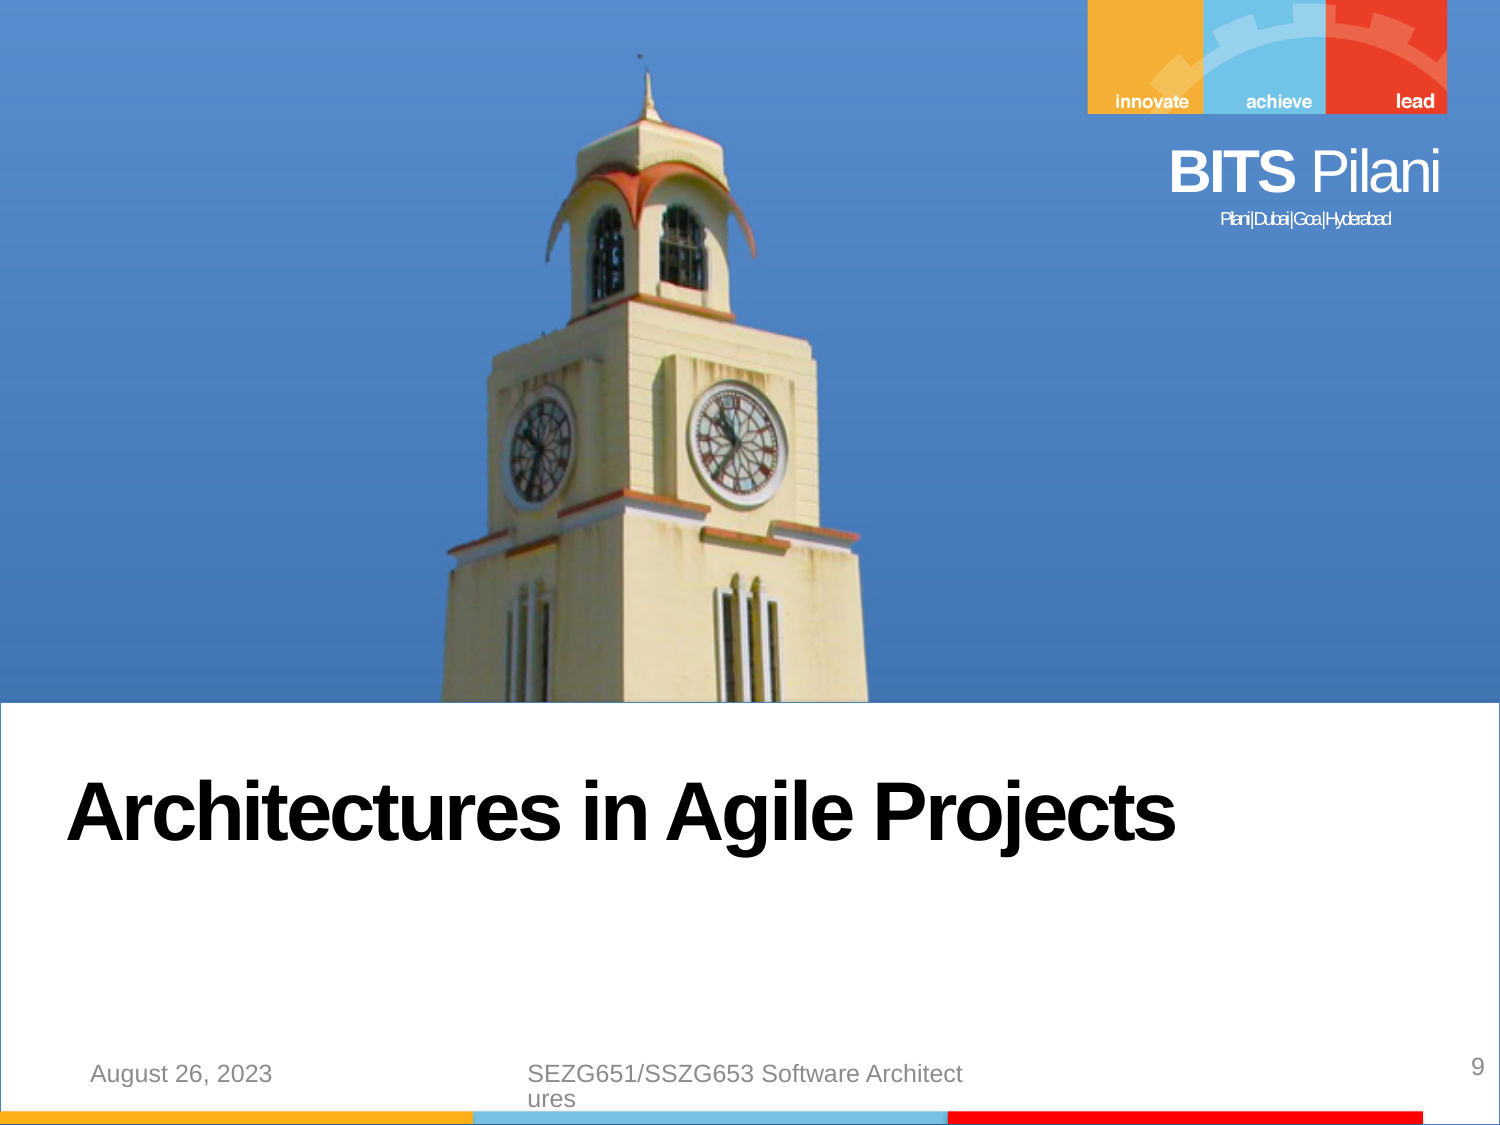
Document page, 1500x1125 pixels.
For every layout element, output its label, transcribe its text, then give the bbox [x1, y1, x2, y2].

footer SEZG651/SSZG653 Software Architectures [512, 1042, 988, 1103]
list Architectures in Agile Projects [50, 762, 1438, 1025]
slide_number 9 [1149, 1035, 1500, 1096]
picture [0, 0, 1500, 702]
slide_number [75, 1042, 425, 1103]
